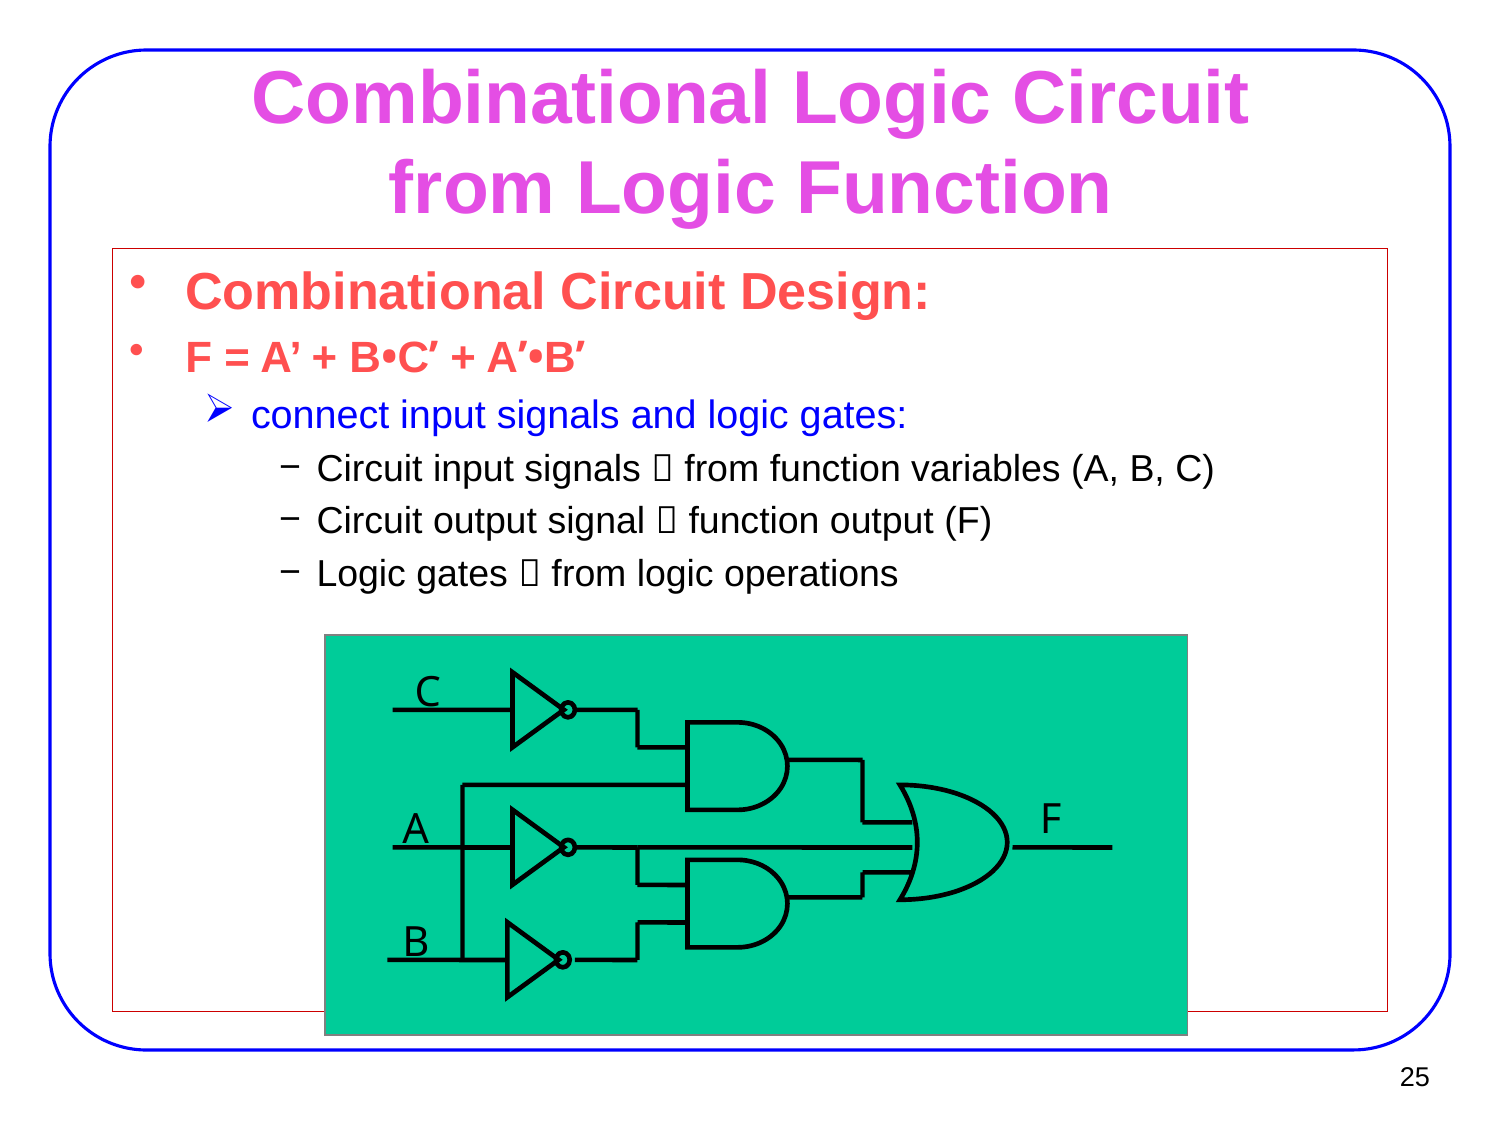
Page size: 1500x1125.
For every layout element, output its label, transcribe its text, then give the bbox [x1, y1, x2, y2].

list Combinational Circuit Design: F = A’ + B•C’ + A’•B’ connect input signals and logic gates: Circuit input signals  from function variables (A, B, C) Circuit output signal  function output (F) Logic gates  from logic operations [112, 248, 1388, 1012]
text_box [324, 634, 1188, 1036]
slide_number 25 [1351, 1047, 1444, 1104]
title Combinational Logic Circuit from Logic Function [113, 101, 1389, 175]
